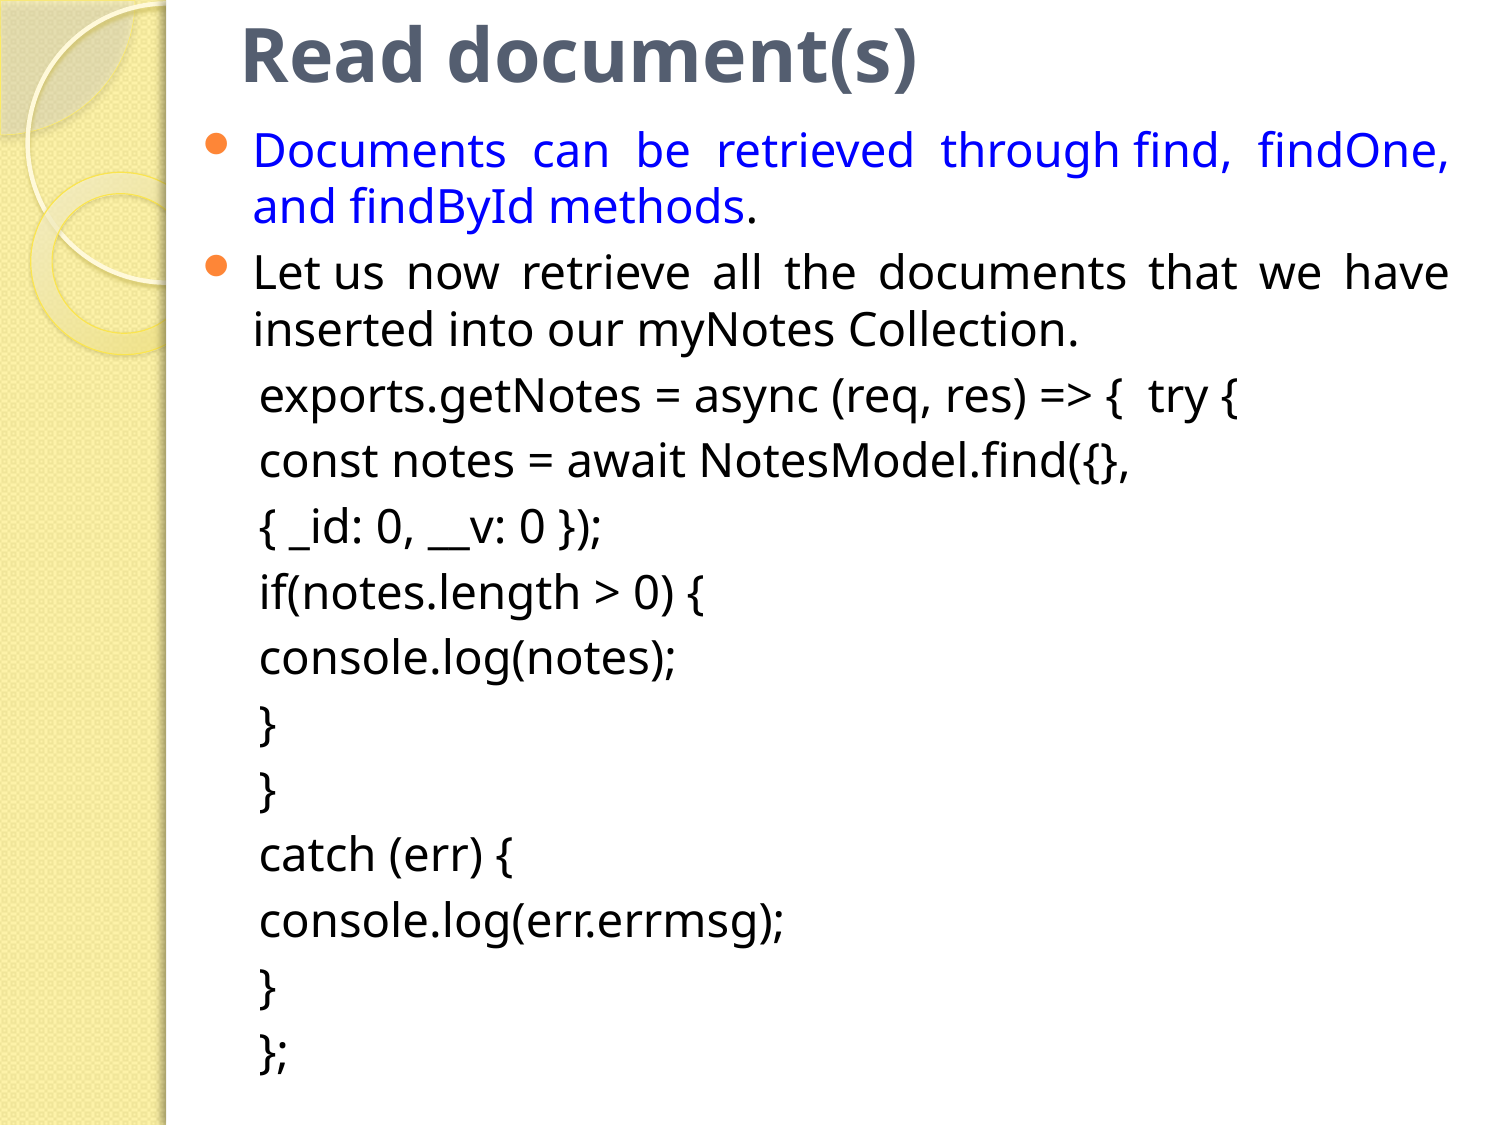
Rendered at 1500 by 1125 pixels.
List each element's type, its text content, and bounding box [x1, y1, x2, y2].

title Read document(s) [225, 0, 1455, 105]
list Documents can be retrieved through find, findOne, and findById methods. Let us now retrieve all the documents that we have inserted into our myNotes Collection. exports.getNotes = async (req, res) => { try { const notes = await NotesModel.find({}, { _id: 0, __v: 0 }); if(notes.length > 0) { console.log(notes); } } catch (err) { console.log(err.errmsg); } }; [187, 112, 1466, 1088]
